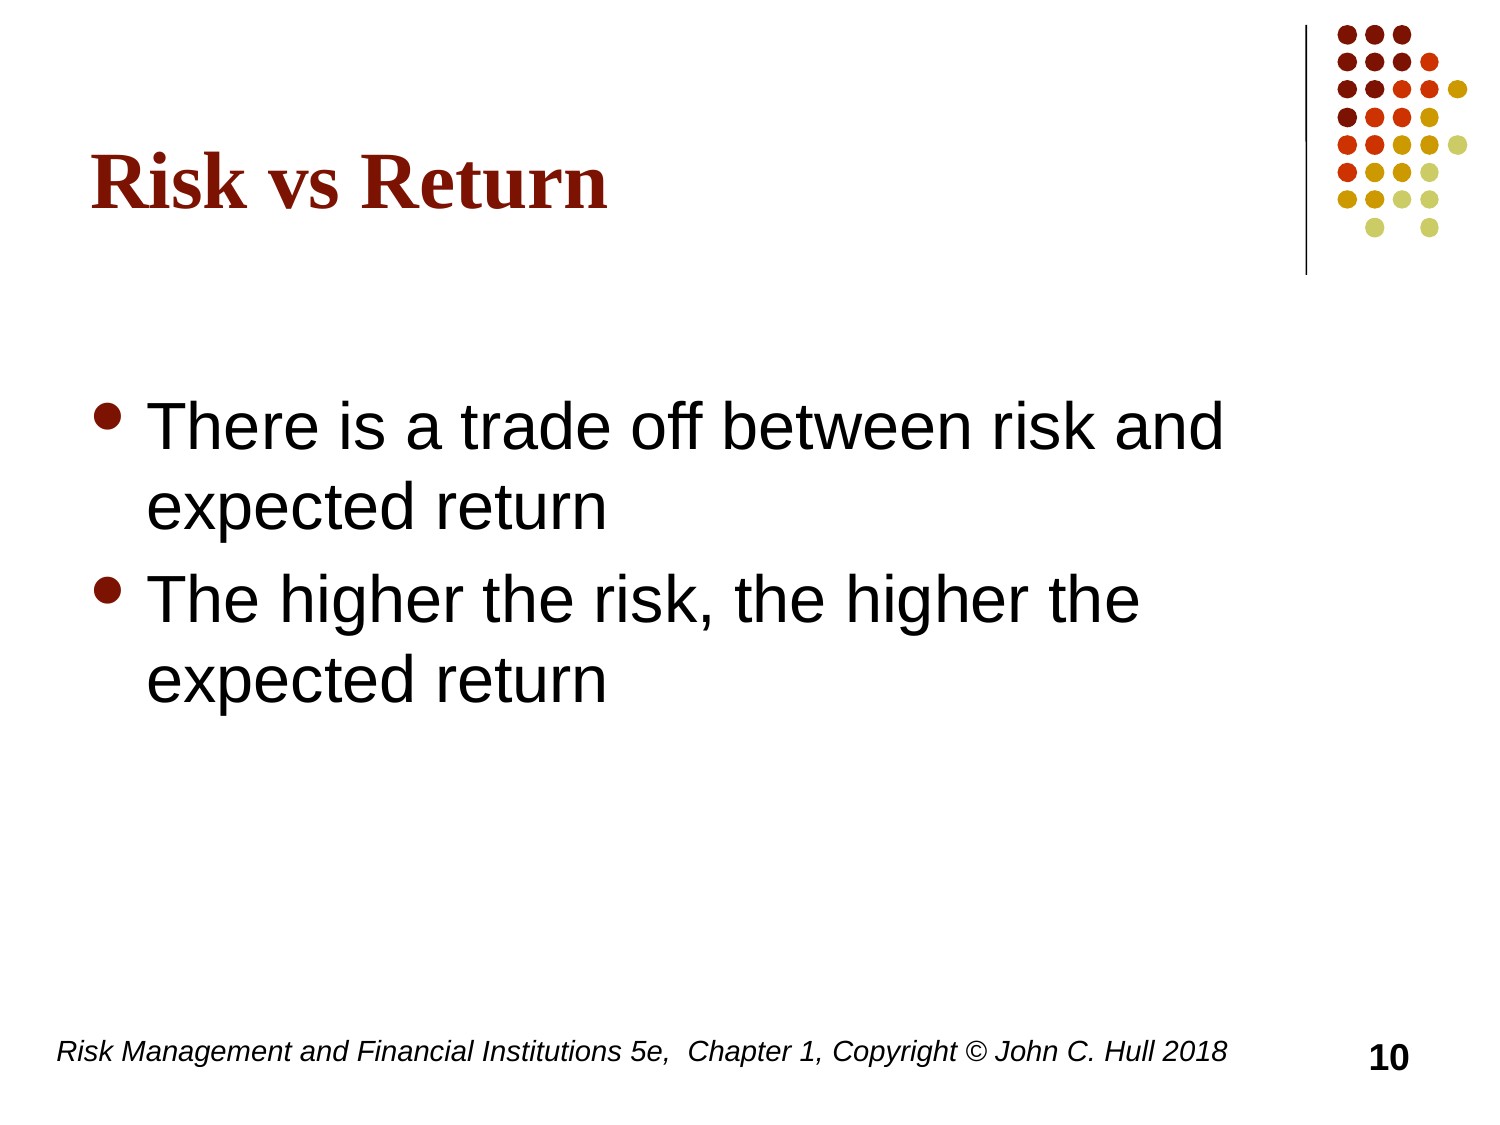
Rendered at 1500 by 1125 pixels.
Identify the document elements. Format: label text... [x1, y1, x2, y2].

slide_number 10 [1074, 1024, 1426, 1101]
footer Risk Management and Financial Institutions 5e, Chapter 1, Copyright © John C. Hull 2018 [40, 1024, 1074, 1101]
list There is a trade off between risk and expected return The higher the risk, the higher the expected return [75, 282, 1425, 1006]
title Risk vs Return [75, 20, 1313, 233]
